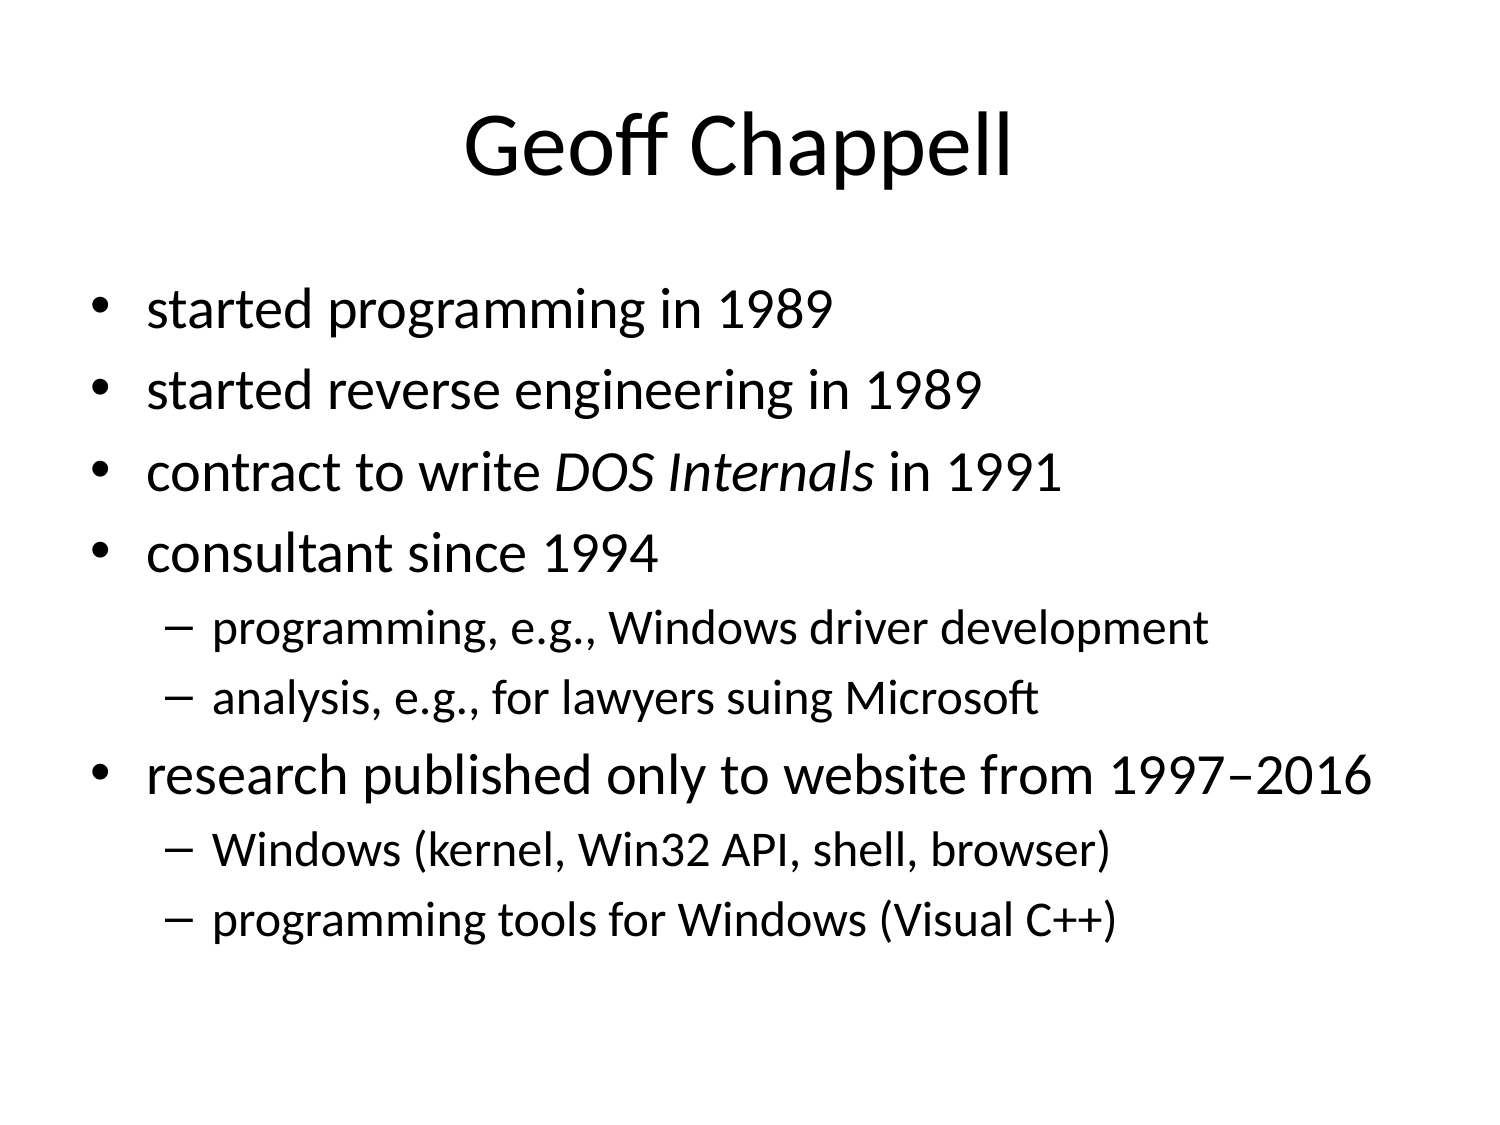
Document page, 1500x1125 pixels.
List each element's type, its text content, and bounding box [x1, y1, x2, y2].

list started programming in 1989 started reverse engineering in 1989 contract to write DOS Internals in 1991 consultant since 1994 programming, e.g., Windows driver development analysis, e.g., for lawyers suing Microsoft research published only to website from 1997–2016 Windows (kernel, Win32 API, shell, browser) programming tools for Windows (Visual C++) [75, 262, 1425, 1005]
title Geoff Chappell [75, 45, 1425, 233]
